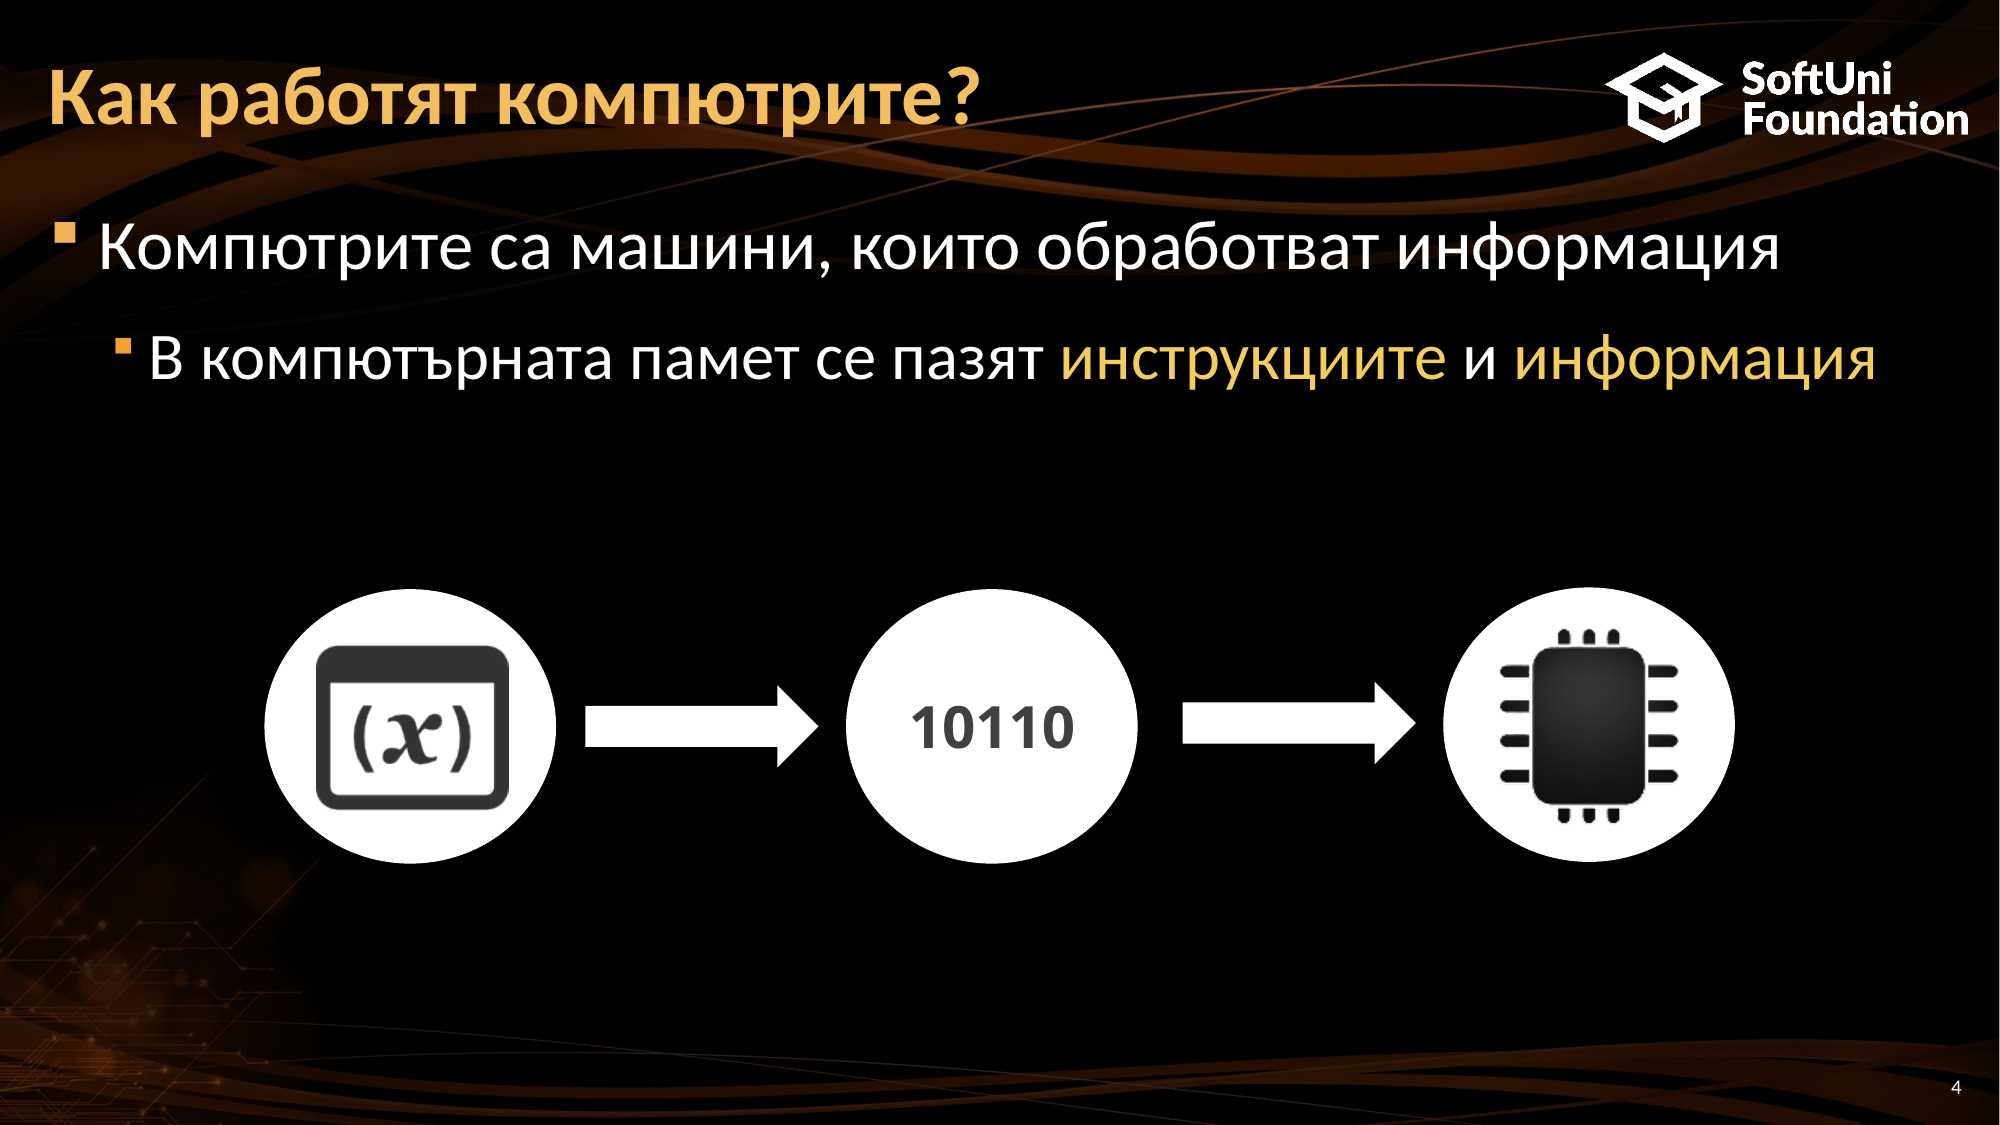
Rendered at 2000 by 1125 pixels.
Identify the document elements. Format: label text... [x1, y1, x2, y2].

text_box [264, 587, 1735, 864]
picture [0, 0, 2000, 1125]
list Компютрите са машини, които обработват информация В компютърната памет се пазят инструкциите и информация [31, 188, 1968, 1103]
title Как работят компютрите? [30, 6, 1602, 189]
